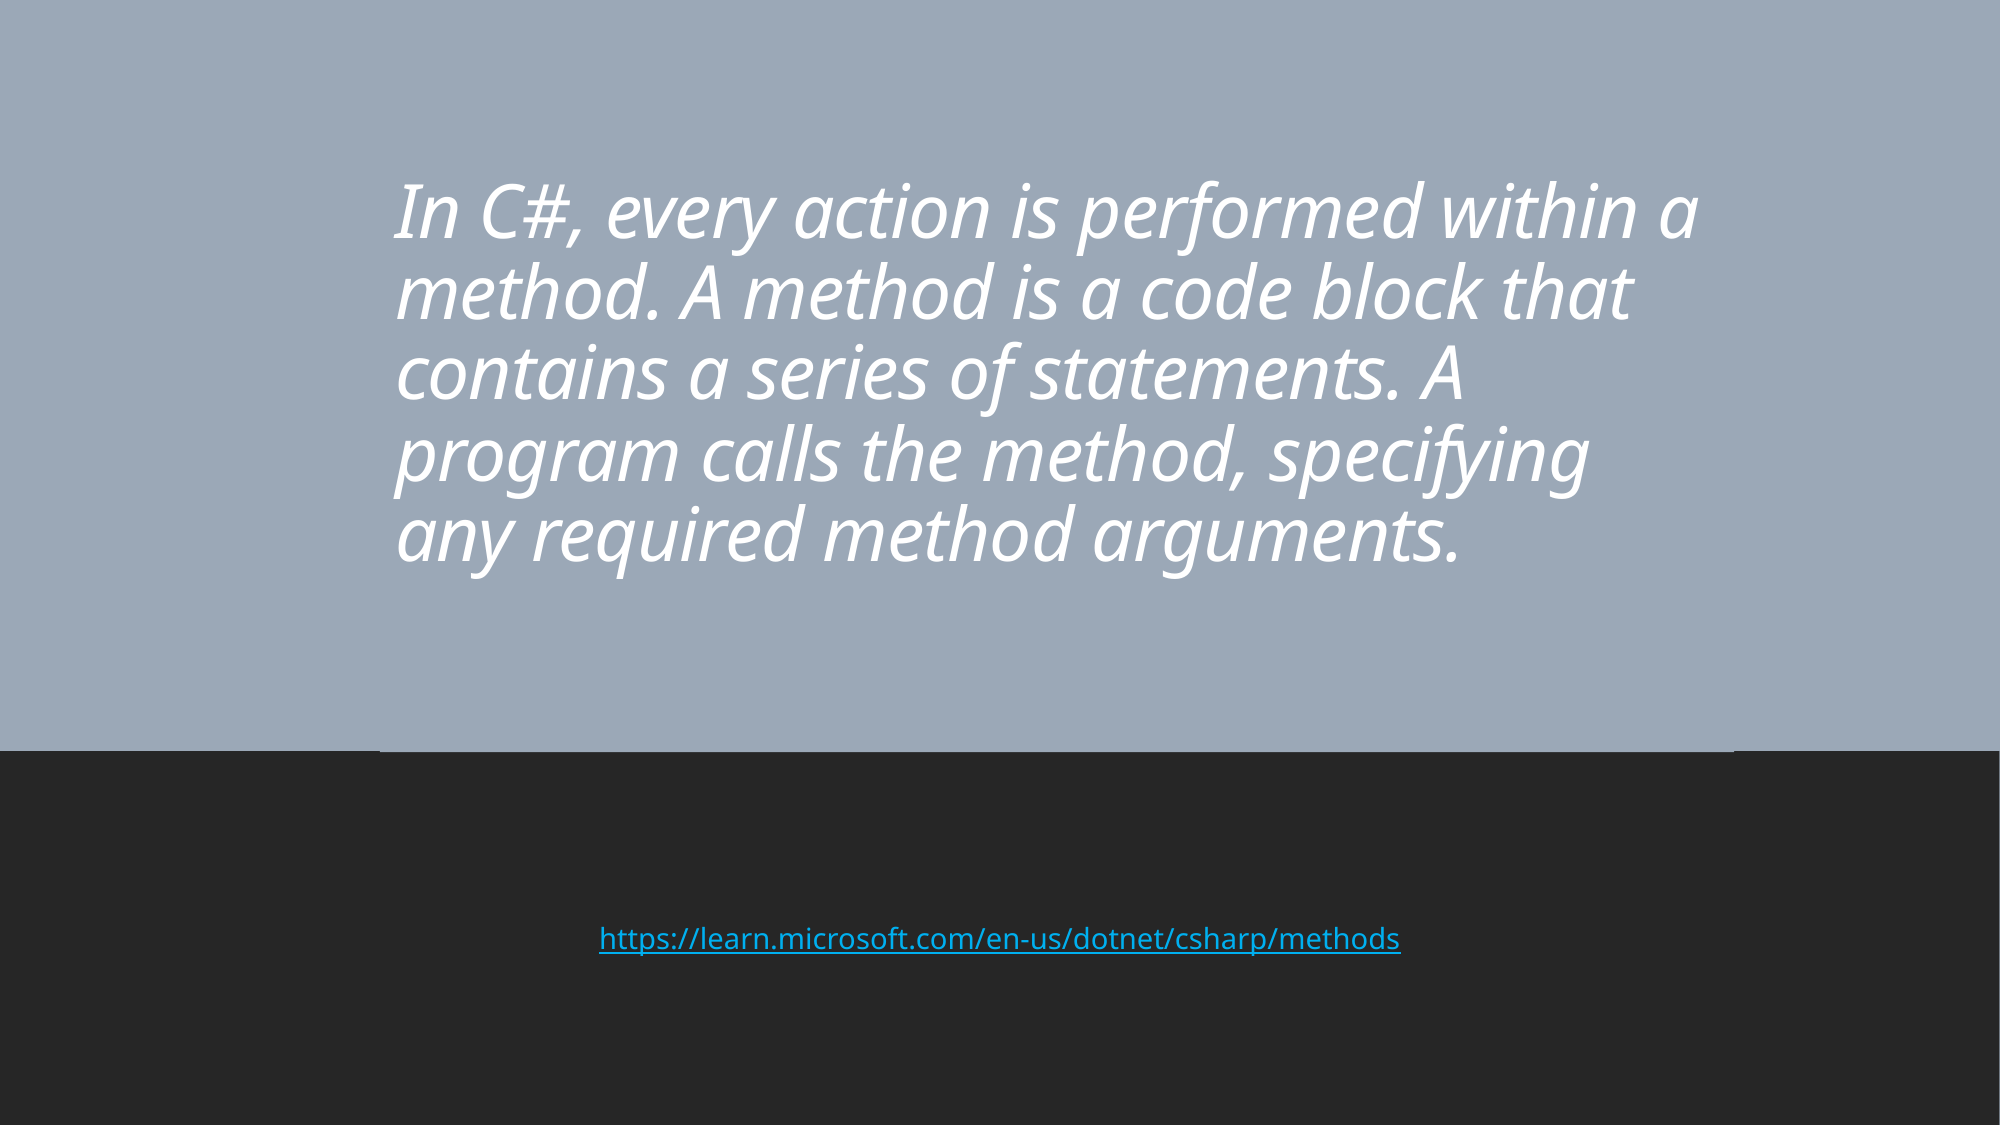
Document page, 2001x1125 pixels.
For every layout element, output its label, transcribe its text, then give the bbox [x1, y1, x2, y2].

list https://learn.microsoft.com/en-us/dotnet/csharp/methods [0, 752, 2000, 1125]
title In C#, every action is performed within a method. A method is a code block that contains a series of statements. A program calls the method, specifying any required method arguments. [379, 0, 1735, 752]
